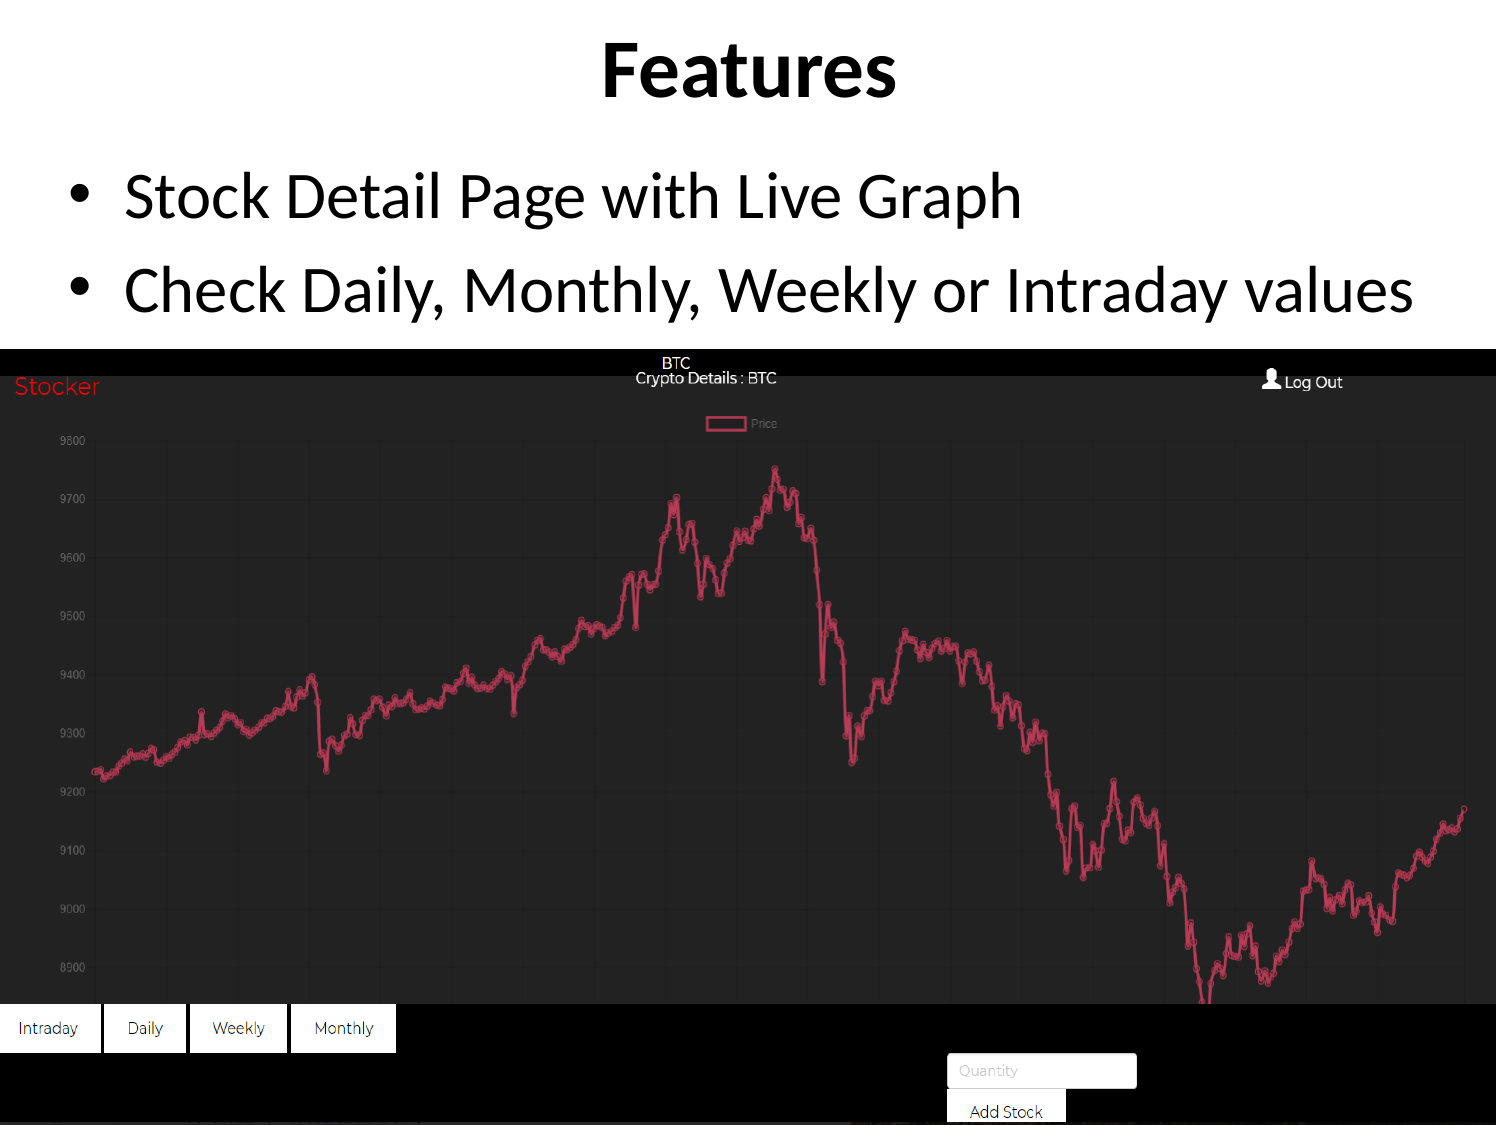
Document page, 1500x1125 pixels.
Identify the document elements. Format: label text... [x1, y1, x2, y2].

picture [0, 349, 1497, 1125]
list Stock Detail Page with Live Graph Check Daily, Monthly, Weekly or Intraday values [53, 144, 1447, 348]
title Features [75, 0, 1425, 144]
